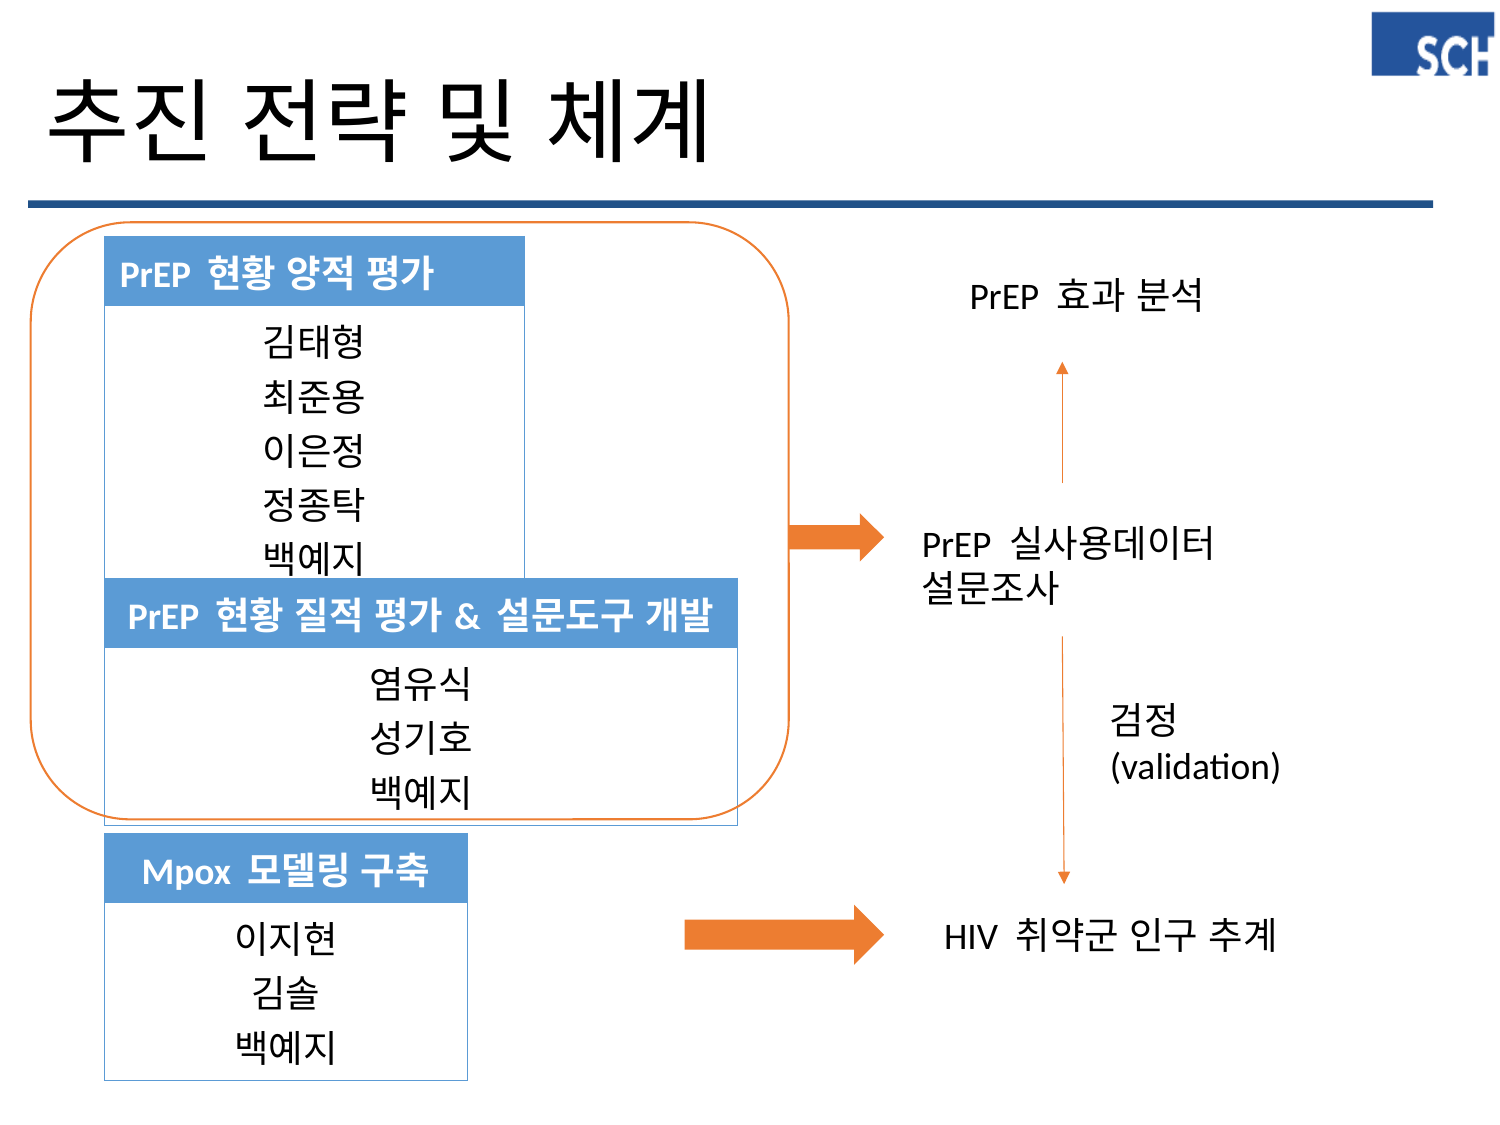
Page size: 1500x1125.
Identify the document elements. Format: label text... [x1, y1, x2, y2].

table_header Mpox 모델링 구축 [105, 834, 467, 902]
text_box [29, 221, 790, 821]
text_box HIV 취약군 인구 추계 [929, 904, 1304, 964]
table_cell 염유식 성기호 백예지 [105, 809, 737, 825]
text_box [790, 510, 886, 565]
title 추진 전략 및 체계 [30, 17, 1325, 235]
text_box PrEP 효과 분석 [954, 264, 1279, 325]
text_box PrEP 실사용데이터 설문조사 [907, 513, 1312, 618]
picture [1366, 6, 1500, 84]
text_box [683, 902, 886, 968]
table_cell 이지현 김솔 백예지 [105, 903, 467, 1080]
text_box 검정(validation) [1095, 689, 1321, 795]
